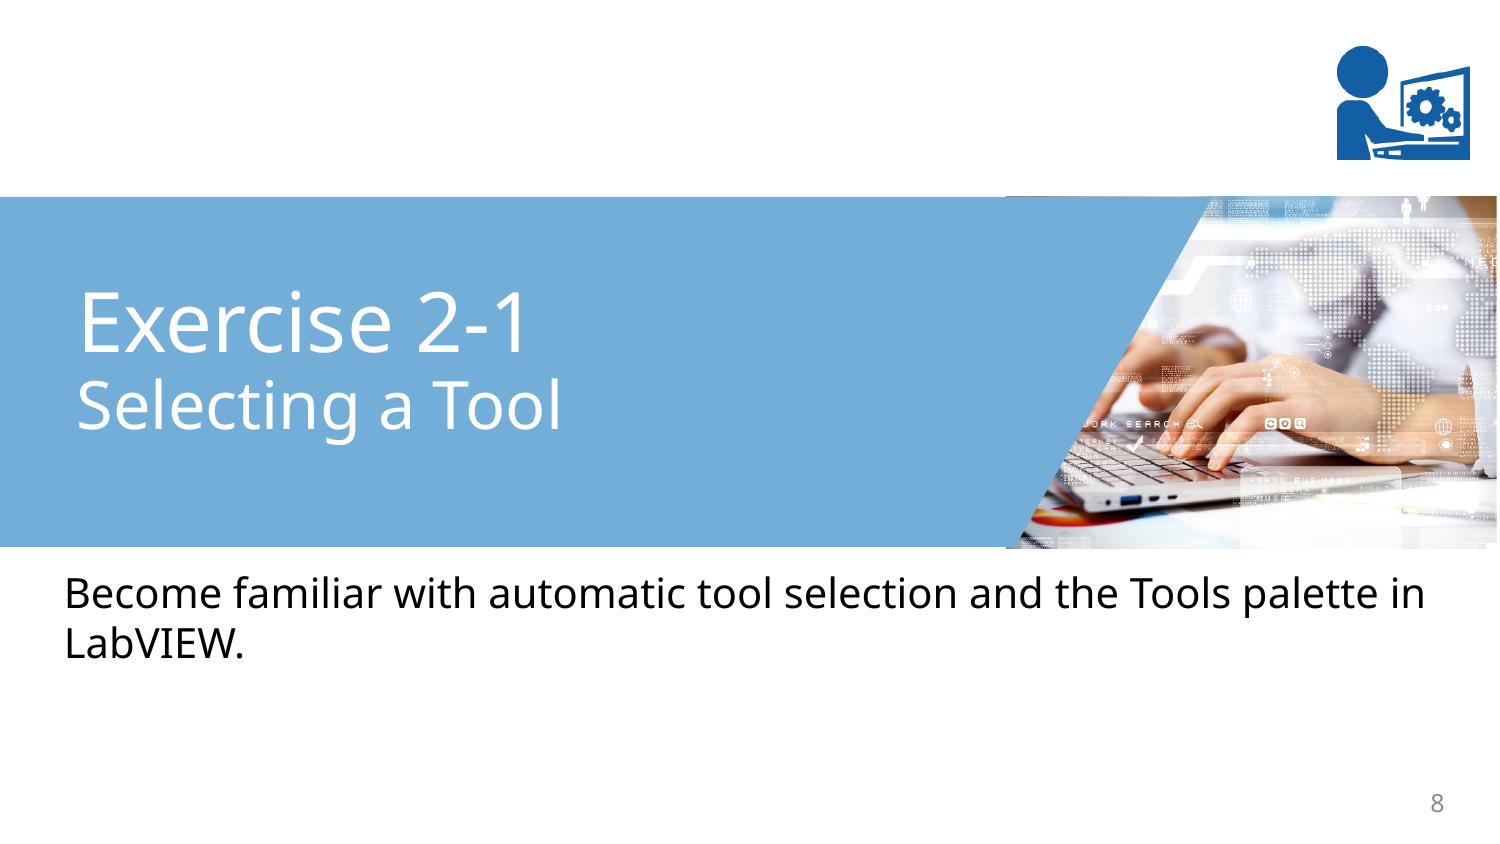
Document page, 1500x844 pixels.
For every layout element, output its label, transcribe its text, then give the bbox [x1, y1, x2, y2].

list Exercise 2-1 [62, 281, 1058, 367]
list Become familiar with automatic tool selection and the Tools palette in LabVIEW. [48, 559, 1463, 772]
picture [1006, 196, 1497, 549]
slide_number 8 [1400, 782, 1475, 828]
list Selecting a Tool [61, 370, 1057, 456]
picture [1337, 46, 1470, 160]
